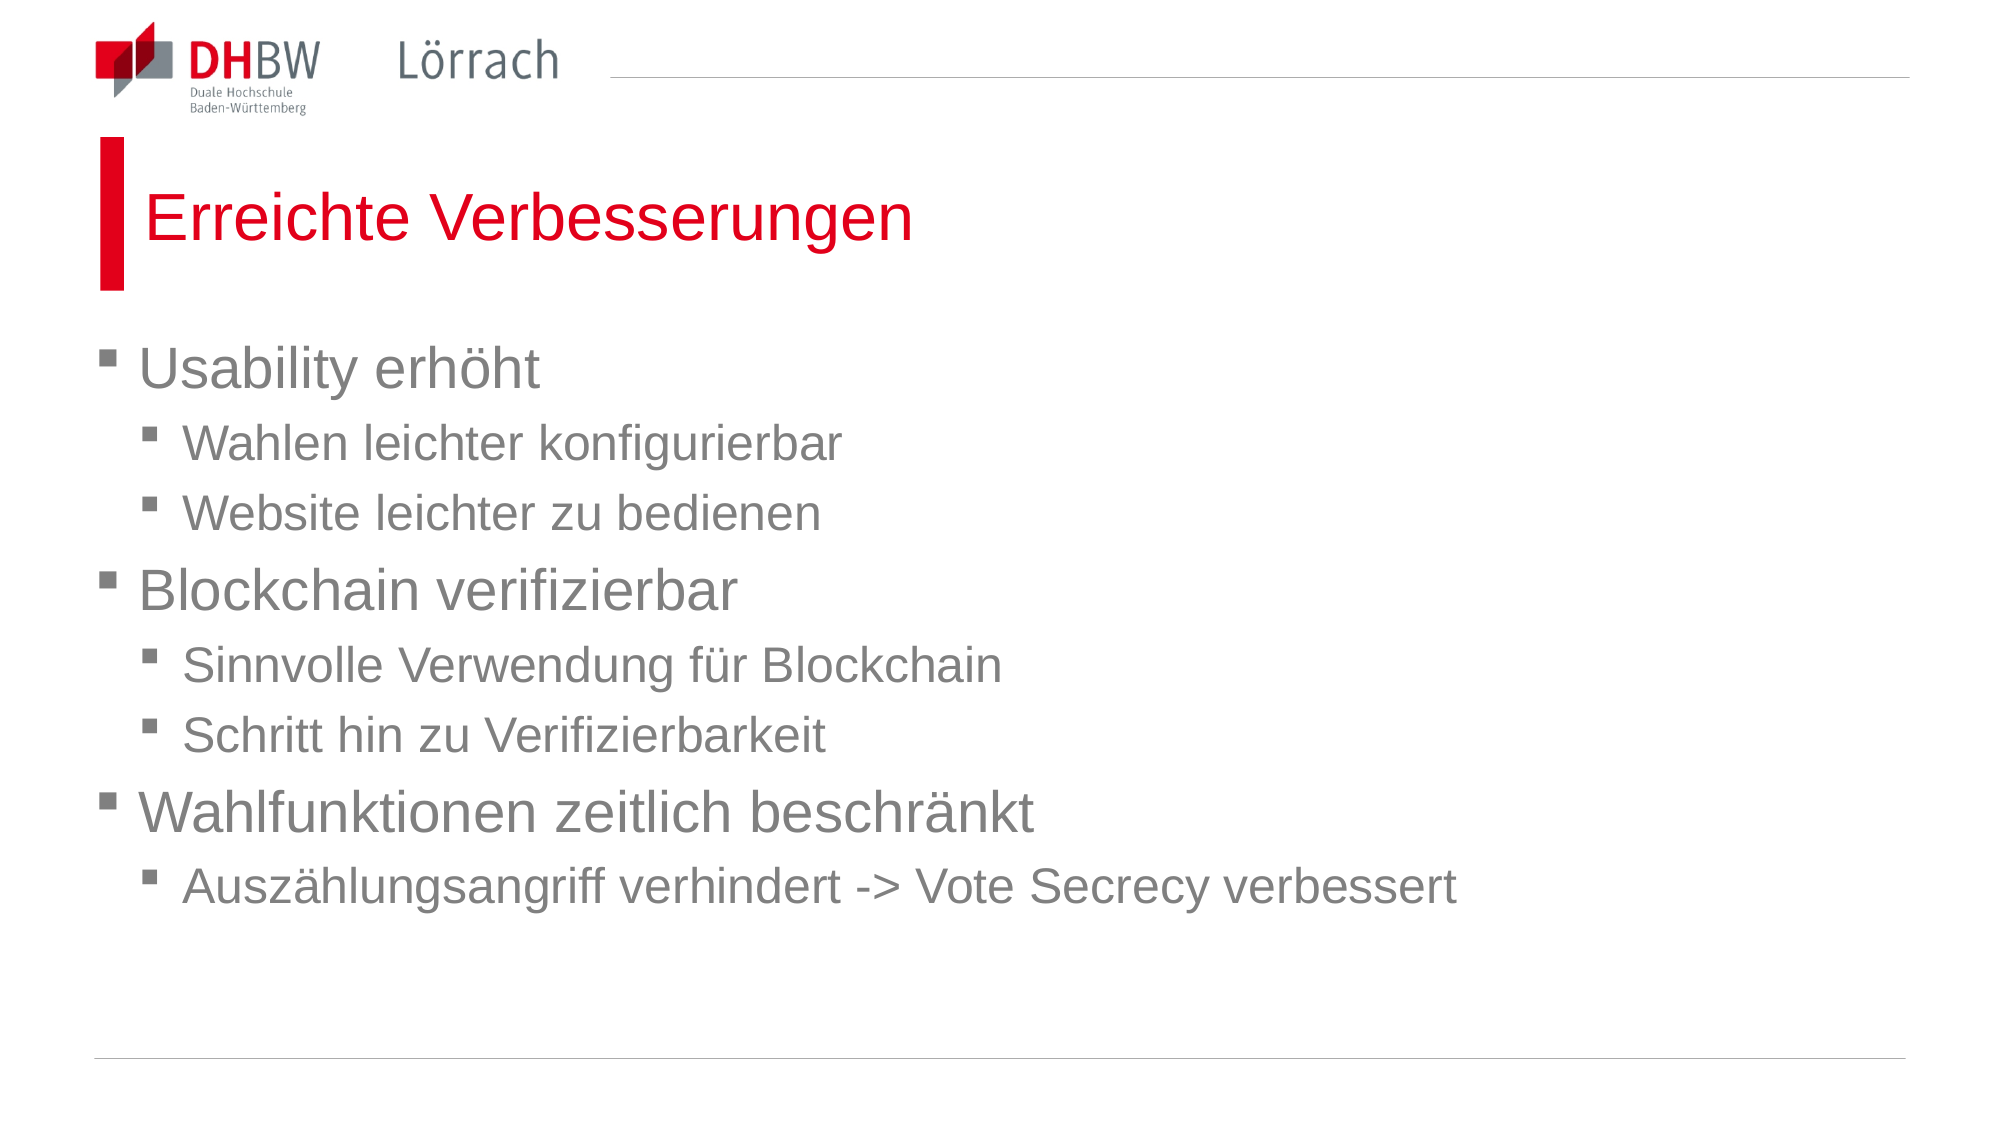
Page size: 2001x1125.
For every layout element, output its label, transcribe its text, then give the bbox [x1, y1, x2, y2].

title Erreichte Verbesserungen [138, 137, 1911, 291]
picture [79, 7, 595, 132]
list Usability erhöht Wahlen leichter konfigurierbar Website leichter zu bedienen Blockchain verifizierbar Sinnvolle Verwendung für Blockchain Schritt hin zu Verifizierbarkeit Wahlfunktionen zeitlich beschränkt Auszählungsangriff verhindert -> Vote Secrecy verbessert [94, 324, 1906, 1034]
